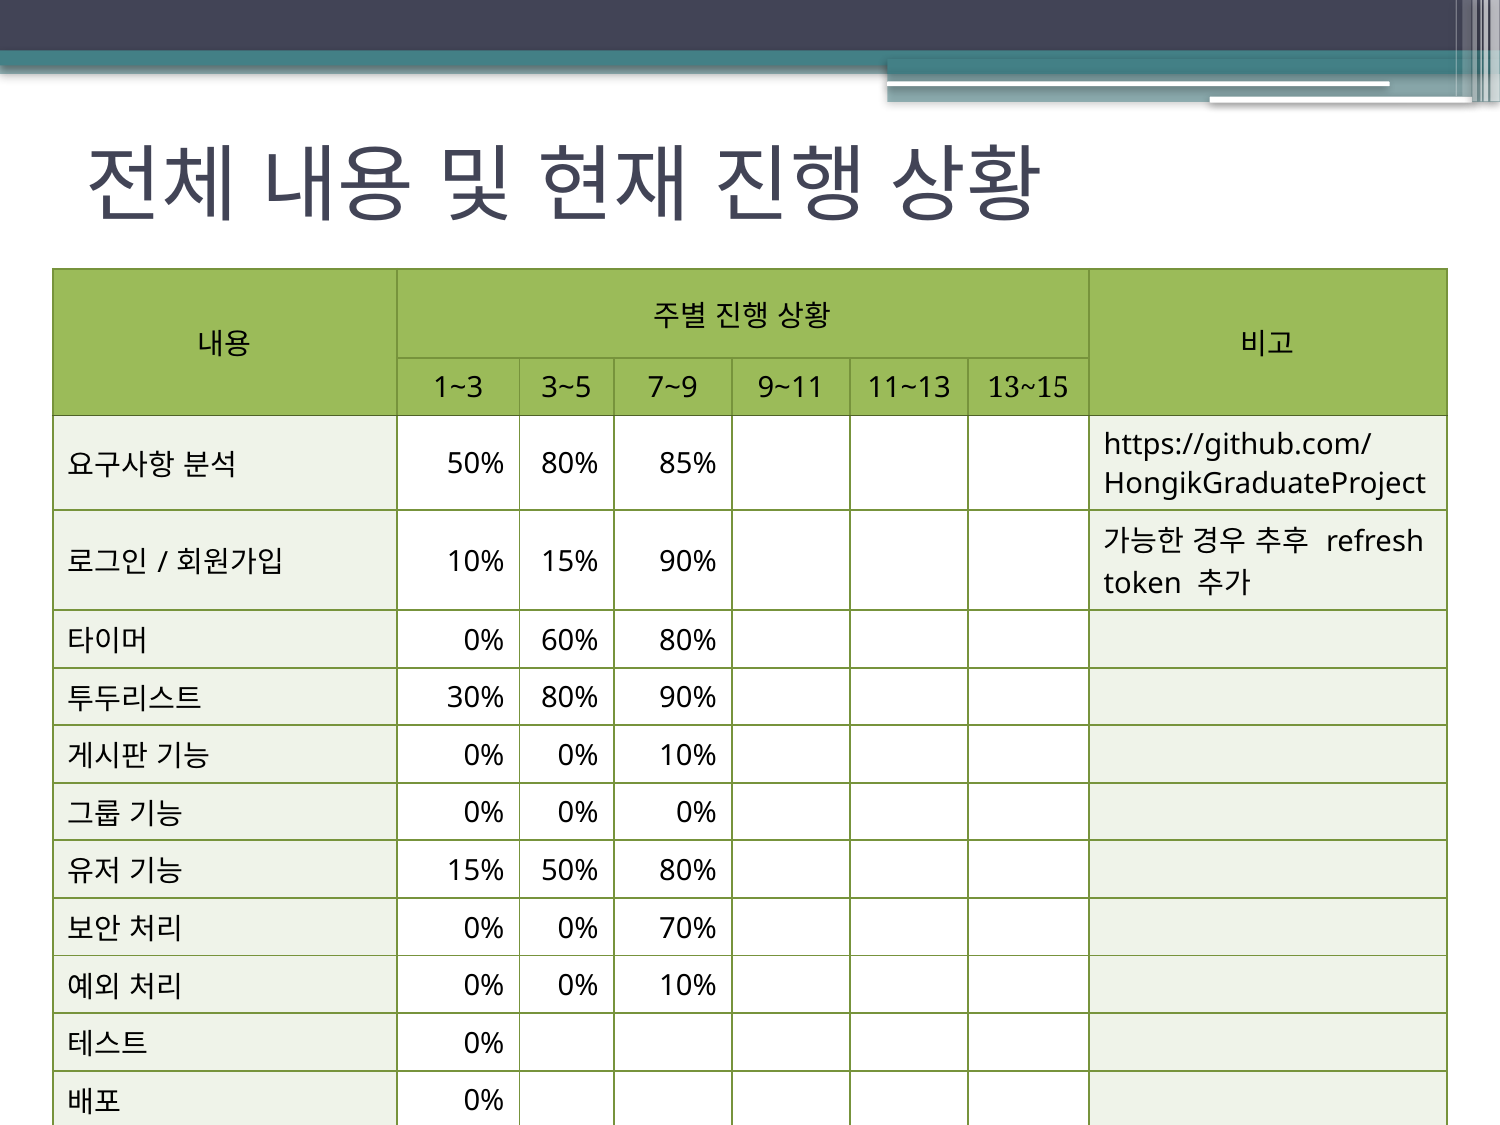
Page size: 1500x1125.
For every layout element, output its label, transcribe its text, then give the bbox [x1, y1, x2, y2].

table_cell 요구사항 분석 [54, 416, 396, 509]
table_cell [851, 669, 967, 724]
table_cell 10% [615, 956, 731, 1012]
table_header 비고 [1090, 270, 1446, 415]
table_cell 1~3 [398, 359, 519, 415]
table_cell [733, 1014, 849, 1070]
table_cell [733, 416, 849, 509]
table_cell [969, 1072, 1088, 1125]
table_cell [1090, 841, 1446, 897]
table_cell [1090, 899, 1446, 955]
table_cell 0% [398, 1072, 519, 1125]
table_cell 예외 처리 [54, 956, 396, 1012]
table_cell [851, 956, 967, 1012]
table_cell 60% [520, 611, 613, 667]
table_cell 13~15 [969, 359, 1088, 415]
table_cell 배포 [54, 1072, 396, 1125]
table_cell [615, 1072, 731, 1125]
table_cell 가능한 경우 추후 refresh token 추가 [1090, 511, 1446, 609]
table_cell [1090, 611, 1446, 667]
table_cell [1090, 956, 1446, 1012]
table_cell [1090, 669, 1446, 724]
table_cell [969, 841, 1088, 897]
table_cell [733, 784, 849, 839]
table_cell 그룹 기능 [54, 784, 396, 839]
table_cell 10% [398, 511, 519, 609]
table_cell [851, 899, 967, 955]
table_cell 타이머 [54, 611, 396, 667]
table_cell 90% [615, 669, 731, 724]
table_cell 50% [520, 841, 613, 897]
table_cell 게시판 기능 [54, 726, 396, 782]
table_cell [733, 841, 849, 897]
table_cell 90% [615, 511, 731, 609]
table_cell 유저 기능 [54, 841, 396, 897]
table_cell 15% [398, 841, 519, 897]
table_cell 테스트 [54, 1014, 396, 1070]
table_cell 0% [398, 1014, 519, 1070]
table_cell 0% [398, 899, 519, 955]
table_cell 0% [398, 726, 519, 782]
table_cell [851, 784, 967, 839]
table_cell 0% [520, 899, 613, 955]
table_cell [851, 416, 967, 509]
table_cell [520, 1014, 613, 1070]
table_header 내용 [54, 270, 396, 415]
table_cell [733, 611, 849, 667]
table_cell 50% [398, 416, 519, 509]
table_cell [969, 726, 1088, 782]
table_cell 보안 처리 [54, 899, 396, 955]
table_cell 투두리스트 [54, 669, 396, 724]
title 전체 내용 및 현재 진행 상황 [70, 93, 1421, 268]
table_cell [1090, 726, 1446, 782]
table_cell [969, 899, 1088, 955]
table_cell 11~13 [851, 359, 967, 415]
table_cell 80% [520, 669, 613, 724]
table_cell [969, 611, 1088, 667]
table_cell 80% [520, 416, 613, 509]
table_cell [969, 1014, 1088, 1070]
table_cell [520, 1072, 613, 1125]
table_cell https://github.com/HongikGraduateProject [1090, 416, 1446, 509]
table_cell [615, 1014, 731, 1070]
table_cell [733, 956, 849, 1012]
table_cell [733, 726, 849, 782]
table_cell 80% [615, 841, 731, 897]
table_cell 7~9 [615, 359, 731, 415]
table_cell 70% [615, 899, 731, 955]
table_cell [969, 511, 1088, 609]
table_cell [733, 899, 849, 955]
table_cell 85% [615, 416, 731, 509]
table_cell [1090, 1014, 1446, 1070]
table_cell [851, 511, 967, 609]
table_cell [851, 726, 967, 782]
table_cell [1090, 1072, 1446, 1125]
table_cell [851, 1014, 967, 1070]
table_cell [733, 511, 849, 609]
table_cell [1090, 784, 1446, 839]
table_cell [733, 669, 849, 724]
table_cell [851, 611, 967, 667]
table_cell 0% [520, 956, 613, 1012]
table_cell 80% [615, 611, 731, 667]
table_cell [969, 416, 1088, 509]
table_cell 0% [398, 956, 519, 1012]
table_cell 0% [615, 784, 731, 839]
table_cell 0% [520, 784, 613, 839]
table_cell 10% [615, 726, 731, 782]
table_cell 3~5 [520, 359, 613, 415]
table_cell 0% [520, 726, 613, 782]
table_cell 9~11 [733, 359, 849, 415]
table_cell 로그인/회원가입 [54, 511, 396, 609]
table_header 주별 진행 상황 [398, 270, 1088, 357]
table_cell [733, 1072, 849, 1125]
table_cell 15% [520, 511, 613, 609]
table_cell 30% [398, 669, 519, 724]
table_cell [851, 1072, 967, 1125]
table_cell 0% [398, 784, 519, 839]
table_cell [969, 956, 1088, 1012]
table_cell [969, 669, 1088, 724]
table_cell [851, 841, 967, 897]
table_cell [969, 784, 1088, 839]
table_cell 0% [398, 611, 519, 667]
